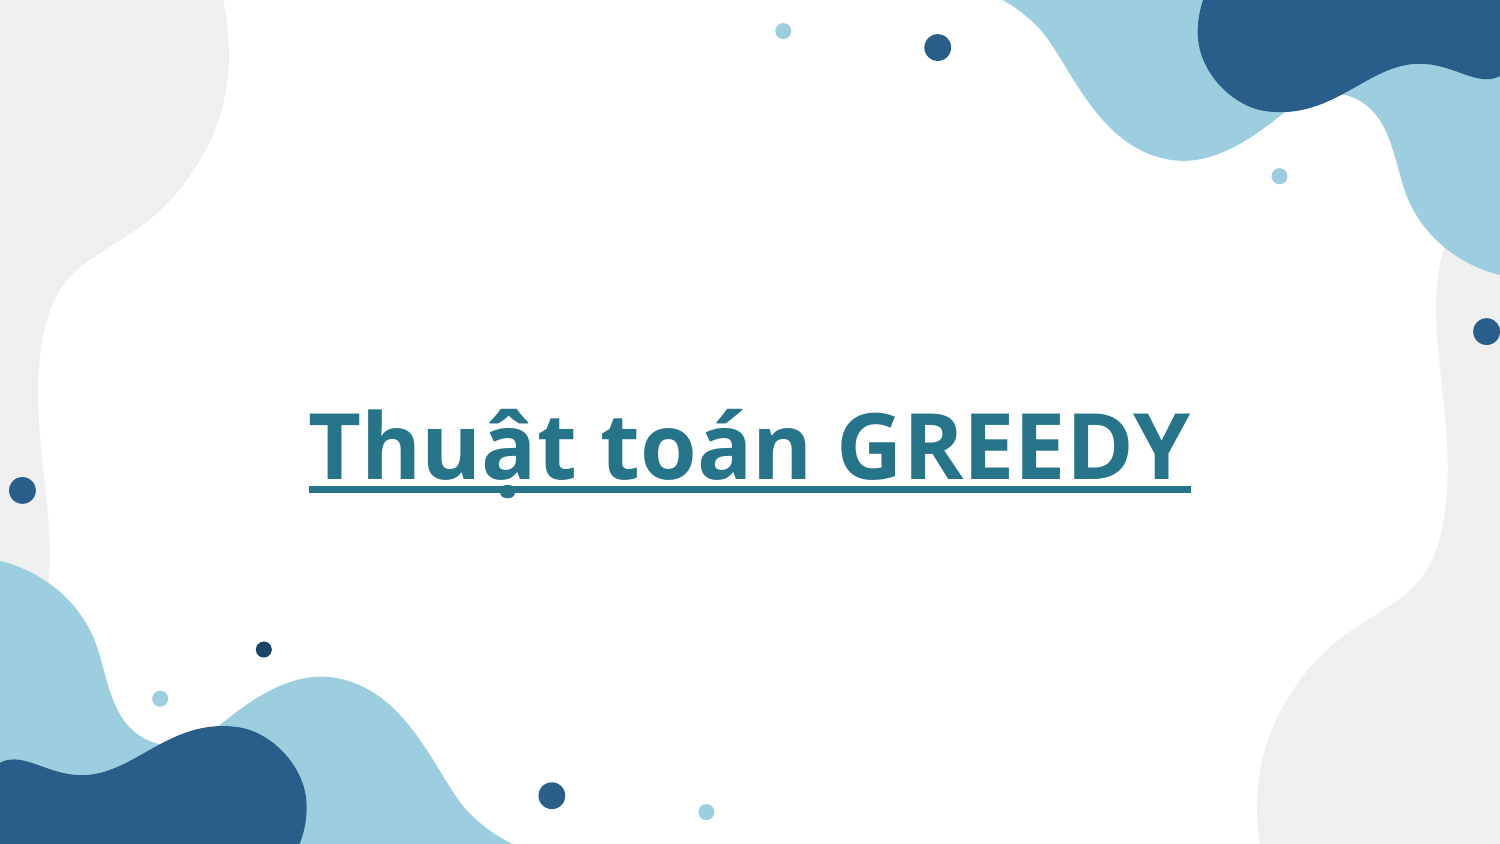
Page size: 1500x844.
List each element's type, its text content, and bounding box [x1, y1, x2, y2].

title Thuật toán GREEDY [103, 280, 1397, 550]
